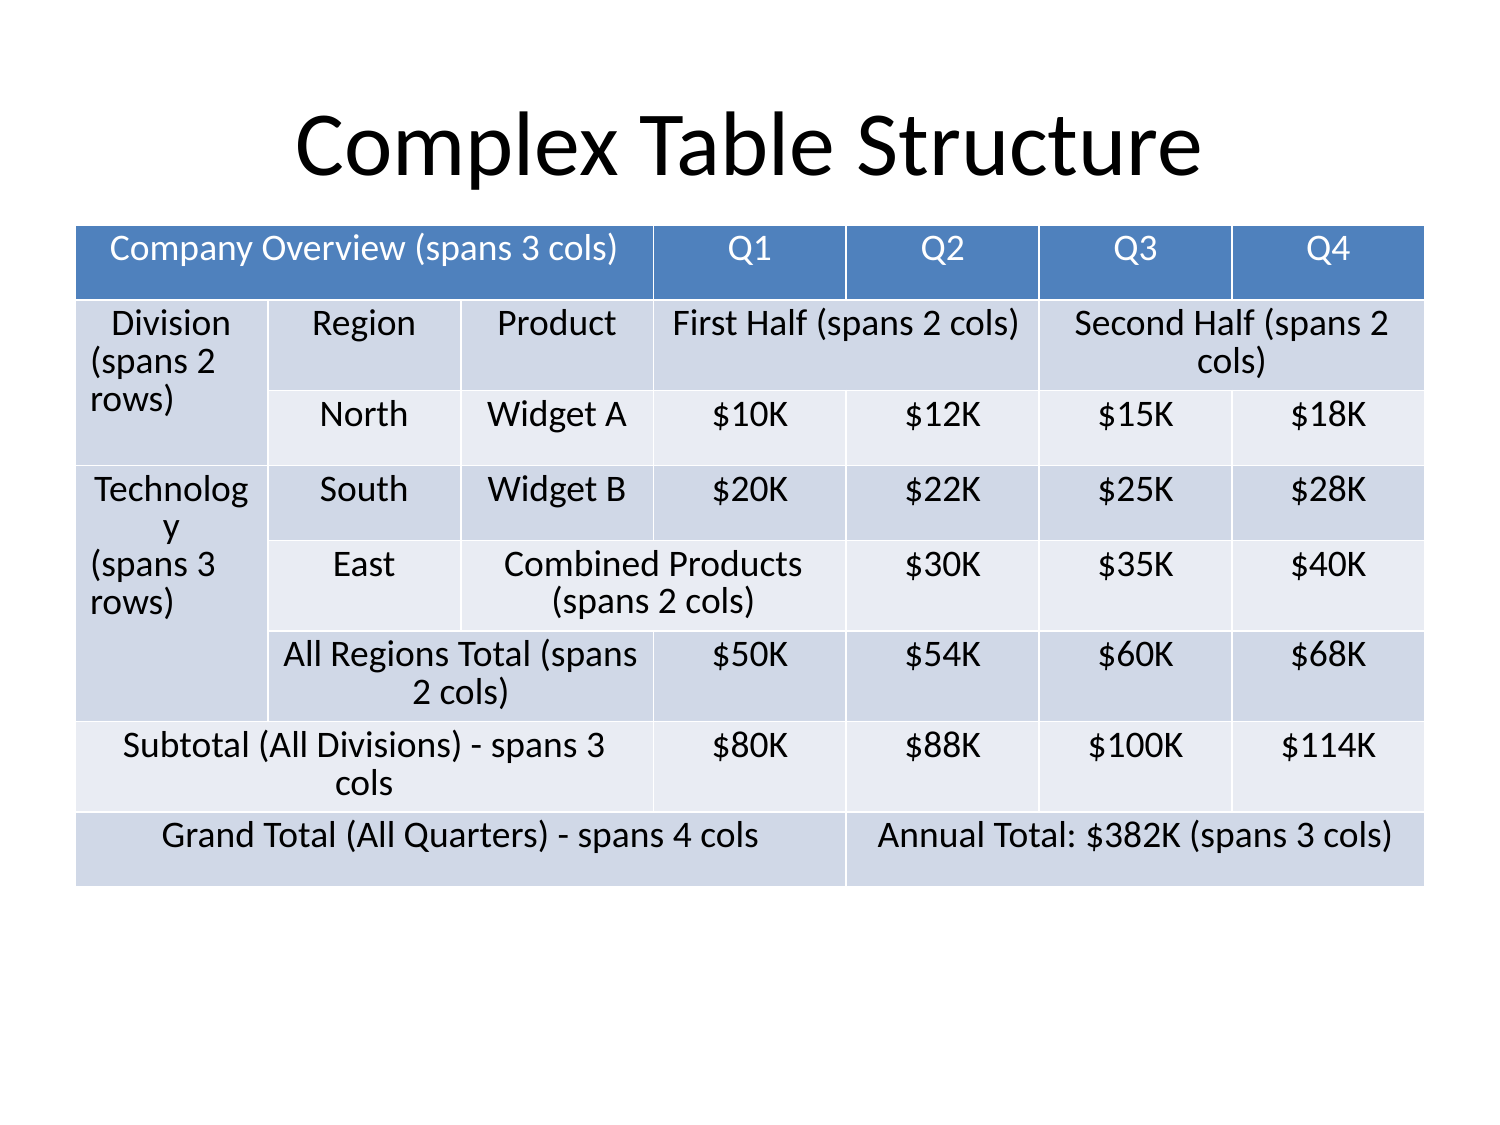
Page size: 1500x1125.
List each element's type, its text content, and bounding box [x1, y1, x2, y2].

table_cell Technology (spans 3 rows) [76, 466, 267, 721]
table_cell $114K [1233, 722, 1424, 811]
table_cell Product [462, 301, 653, 390]
table_header Q4 [1233, 226, 1424, 299]
table_header Q3 [1040, 226, 1231, 299]
table_cell Subtotal (All Divisions) - spans 3 cols [76, 722, 653, 811]
table_cell Annual Total: $382K (spans 3 cols) [847, 813, 1424, 886]
table_cell $15K [1040, 391, 1231, 465]
table_cell $35K [1040, 541, 1231, 630]
table_cell Grand Total (All Quarters) - spans 4 cols [76, 813, 845, 886]
table_cell $20K [654, 466, 845, 540]
table_cell Widget A [462, 391, 653, 465]
table_cell First Half (spans 2 cols) [654, 301, 1038, 390]
table_cell All Regions Total (spans 2 cols) [269, 632, 653, 721]
table_cell $68K [1233, 632, 1424, 721]
table_cell $50K [654, 632, 845, 721]
table_header Q2 [847, 226, 1038, 299]
table_cell $12K [847, 391, 1038, 465]
table_cell $10K [654, 391, 845, 465]
table_cell Combined Products (spans 2 cols) [462, 541, 845, 630]
table_cell Division (spans 2 rows) [76, 301, 267, 465]
title Complex Table Structure [75, 45, 1425, 224]
table_cell $80K [654, 722, 845, 811]
table_cell $100K [1040, 722, 1231, 811]
table_cell $40K [1233, 541, 1424, 630]
table_cell East [269, 541, 460, 630]
table_cell $30K [847, 541, 1038, 630]
table_cell $28K [1233, 466, 1424, 540]
table_cell Region [269, 301, 460, 390]
table_cell North [269, 391, 460, 465]
table_cell $18K [1233, 391, 1424, 465]
table_cell $25K [1040, 466, 1231, 540]
table_cell $54K [847, 632, 1038, 721]
table_cell $22K [847, 466, 1038, 540]
table_cell $88K [847, 722, 1038, 811]
table_cell $60K [1040, 632, 1231, 721]
table_cell Widget B [462, 466, 653, 540]
table_header Company Overview (spans 3 cols) [76, 226, 653, 299]
table_cell Second Half (spans 2 cols) [1040, 301, 1424, 390]
table_cell South [269, 466, 460, 540]
table_header Q1 [654, 226, 845, 299]
